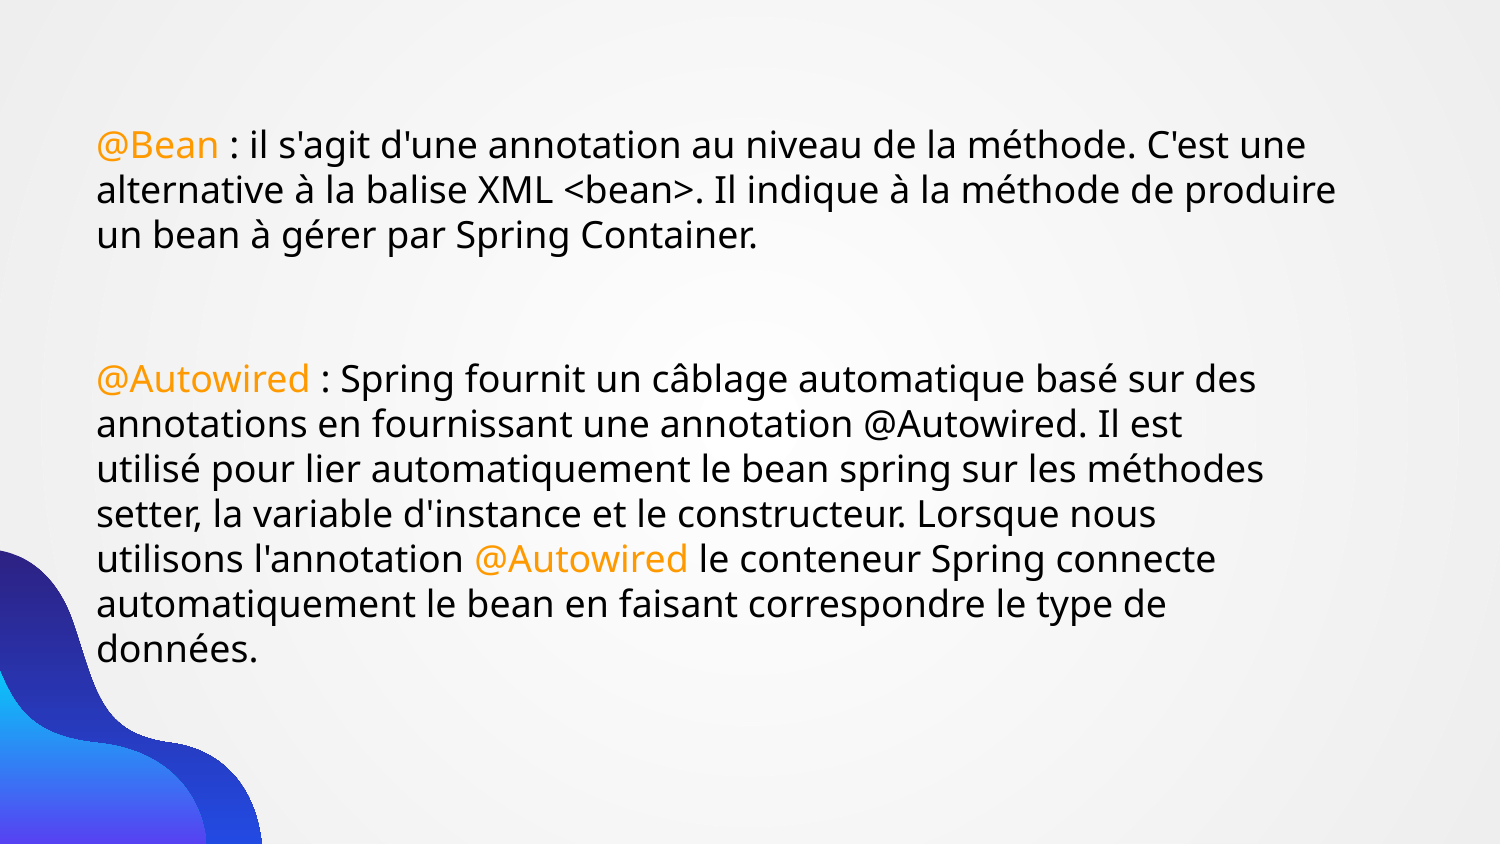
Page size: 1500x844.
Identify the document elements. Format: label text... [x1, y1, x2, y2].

text_box @Bean : il s'agit d'une annotation au niveau de la méthode. C'est une alternative à la balise XML <bean>. Il indique à la méthode de produire un bean à gérer par Spring Container. [80, 105, 1389, 271]
text_box @Autowired : Spring fournit un câblage automatique basé sur des annotations en fournissant une annotation @Autowired. Il est utilisé pour lier automatiquement le bean spring sur les méthodes setter, la variable d'instance et le constructeur. Lorsque nous utilisons l'annotation @Autowired le conteneur Spring connecte automatiquement le bean en faisant correspondre le type de données. [81, 339, 1306, 685]
